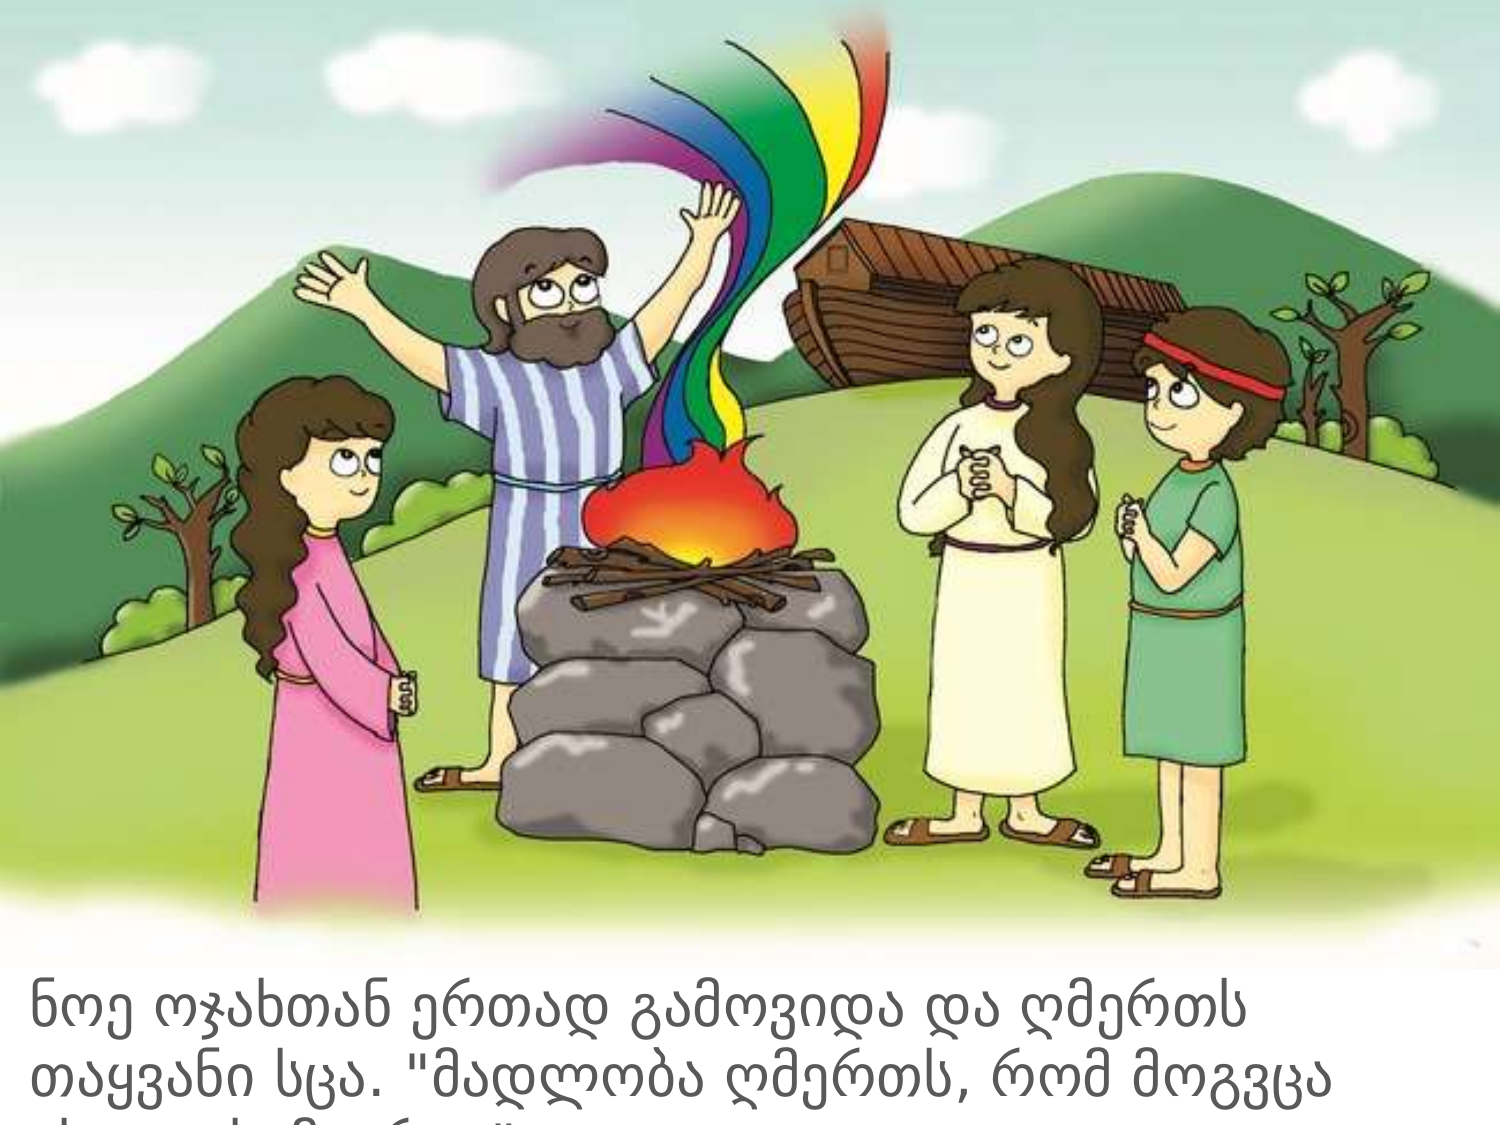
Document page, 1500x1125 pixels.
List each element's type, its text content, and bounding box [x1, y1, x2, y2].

text_box ნოე ოჯახთან ერთად გამოვიდა და ღმერთს თაყვანი სცა. "მადლობა ღმერთს, რომ მოგვცა ახალი სამყარო." [14, 975, 1500, 1125]
picture [0, 0, 1500, 969]
